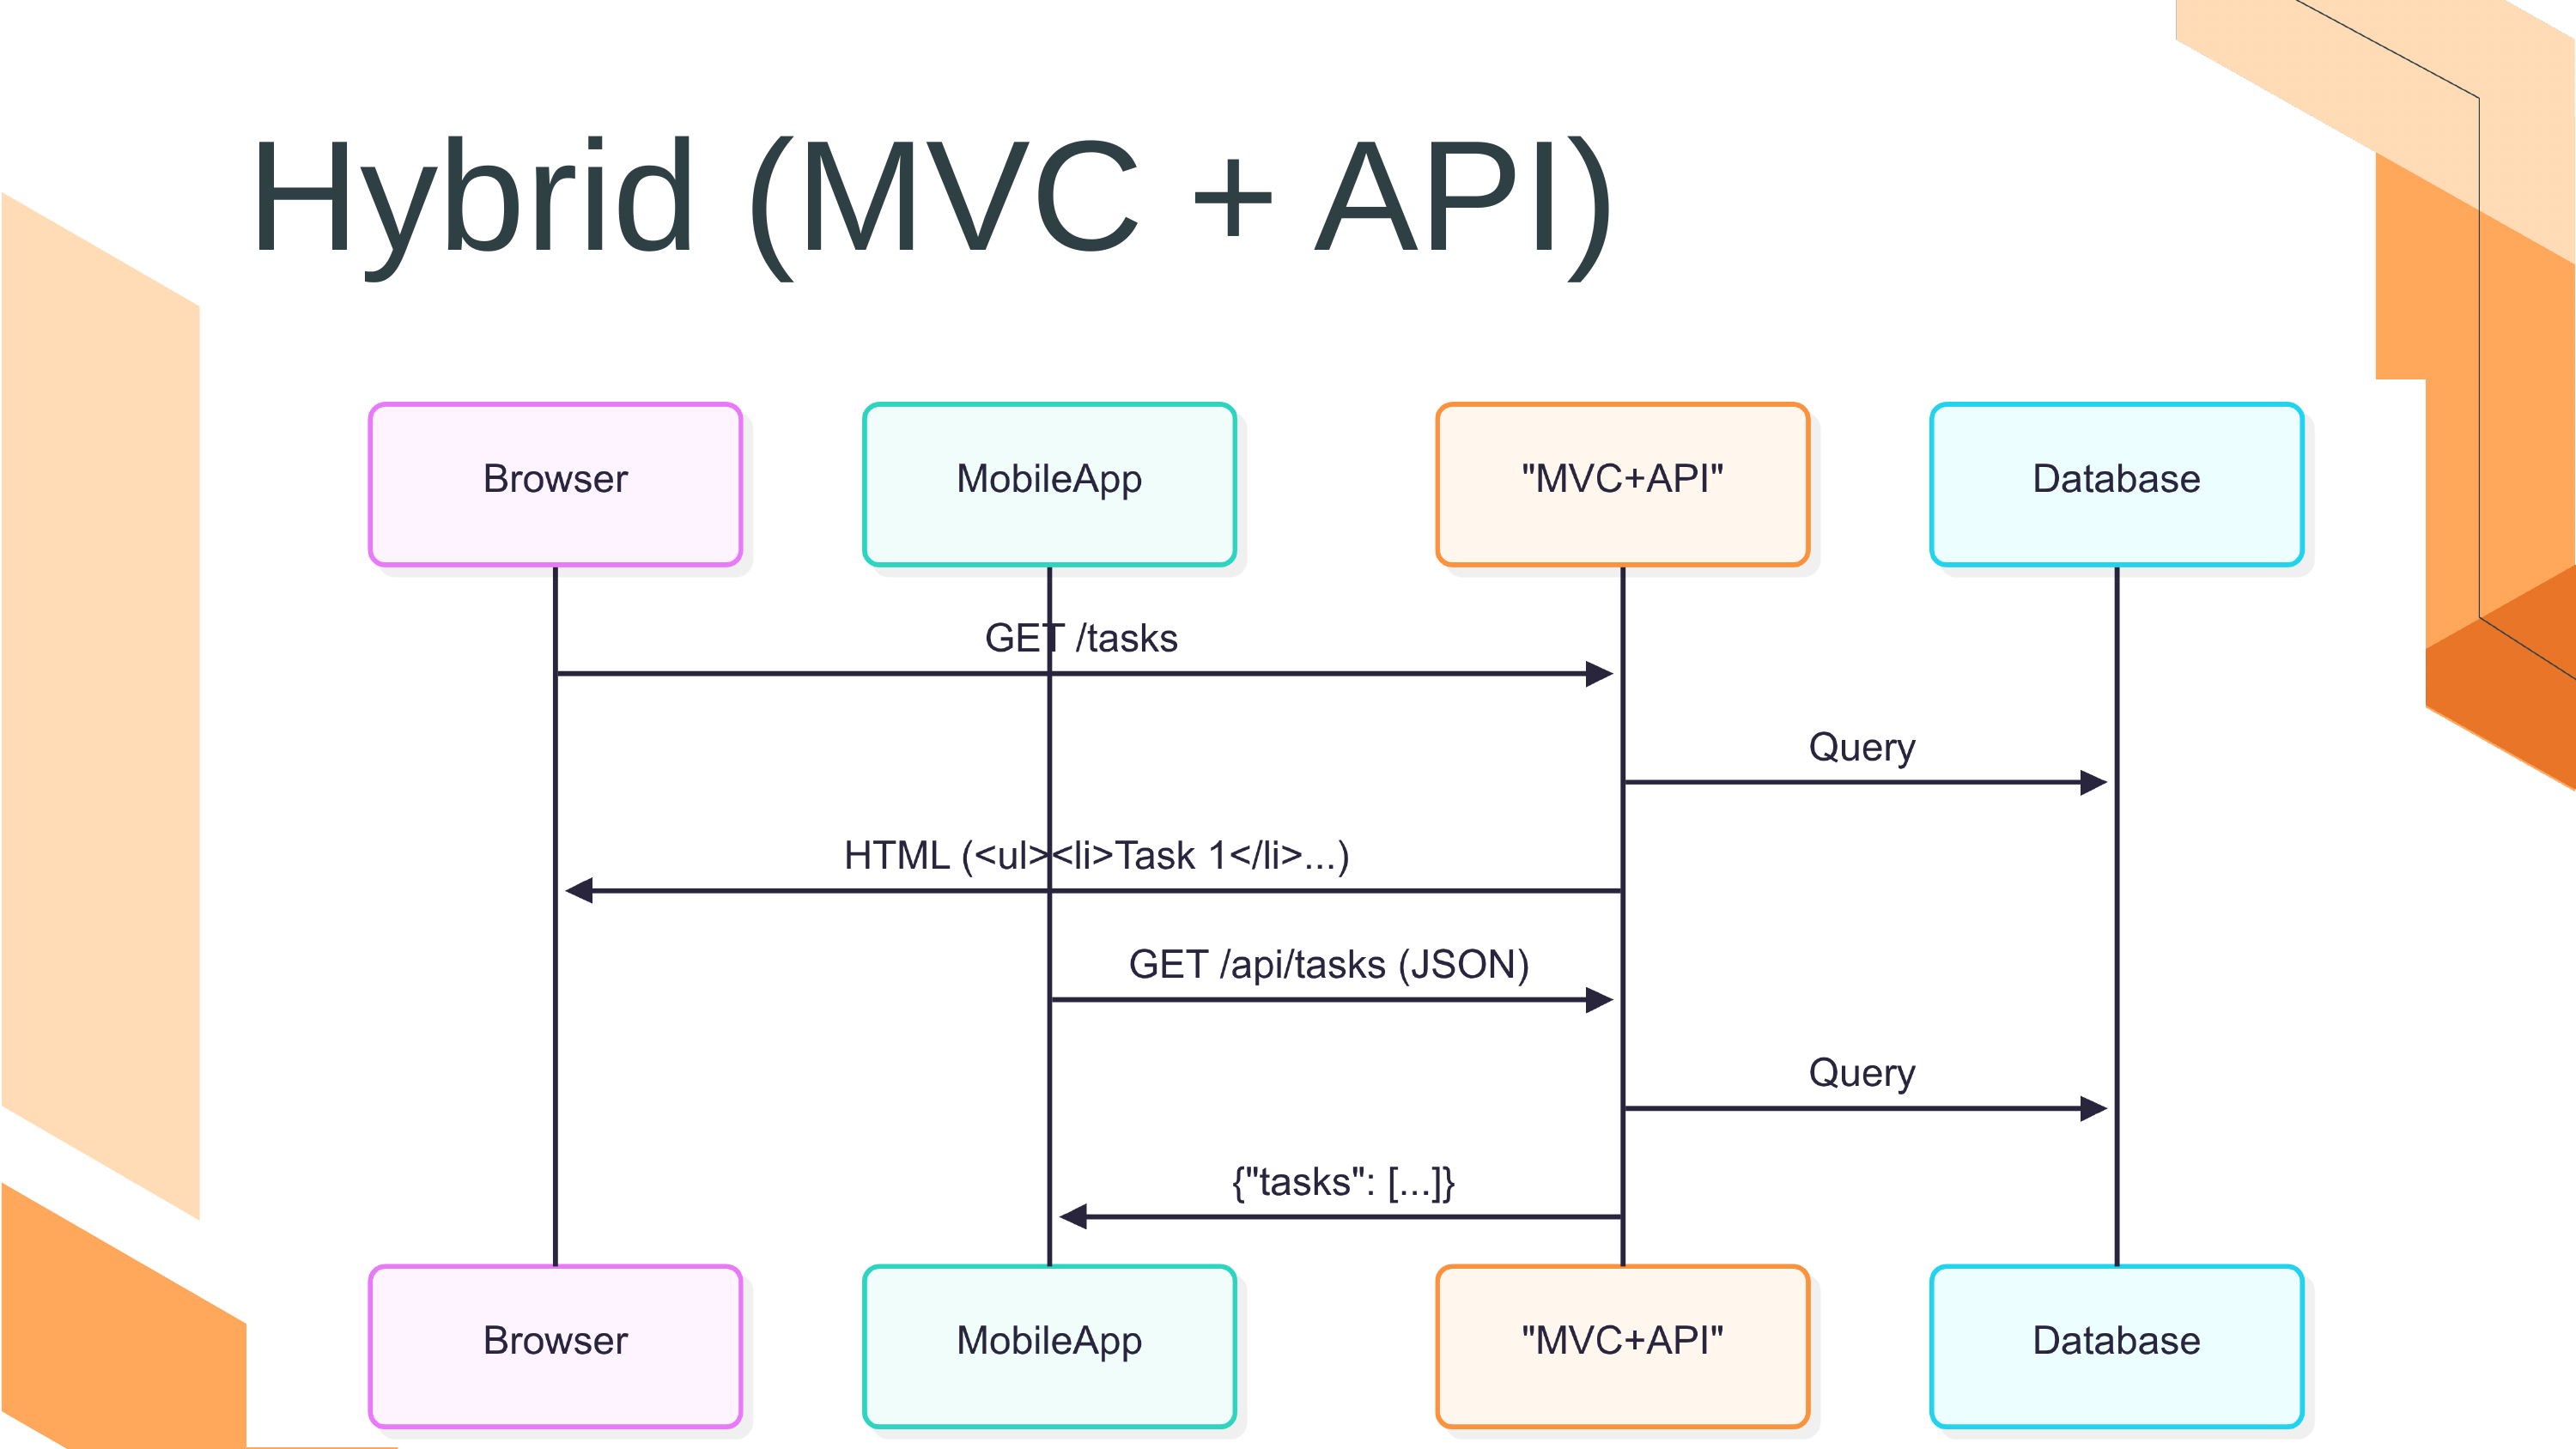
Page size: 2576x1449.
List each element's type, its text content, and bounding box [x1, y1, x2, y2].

text_box Hybrid (MVC + API) [246, 93, 2002, 282]
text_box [1, 191, 200, 1181]
picture [246, 379, 2427, 1448]
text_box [1, 1182, 240, 1449]
text_box [2002, 0, 2576, 791]
